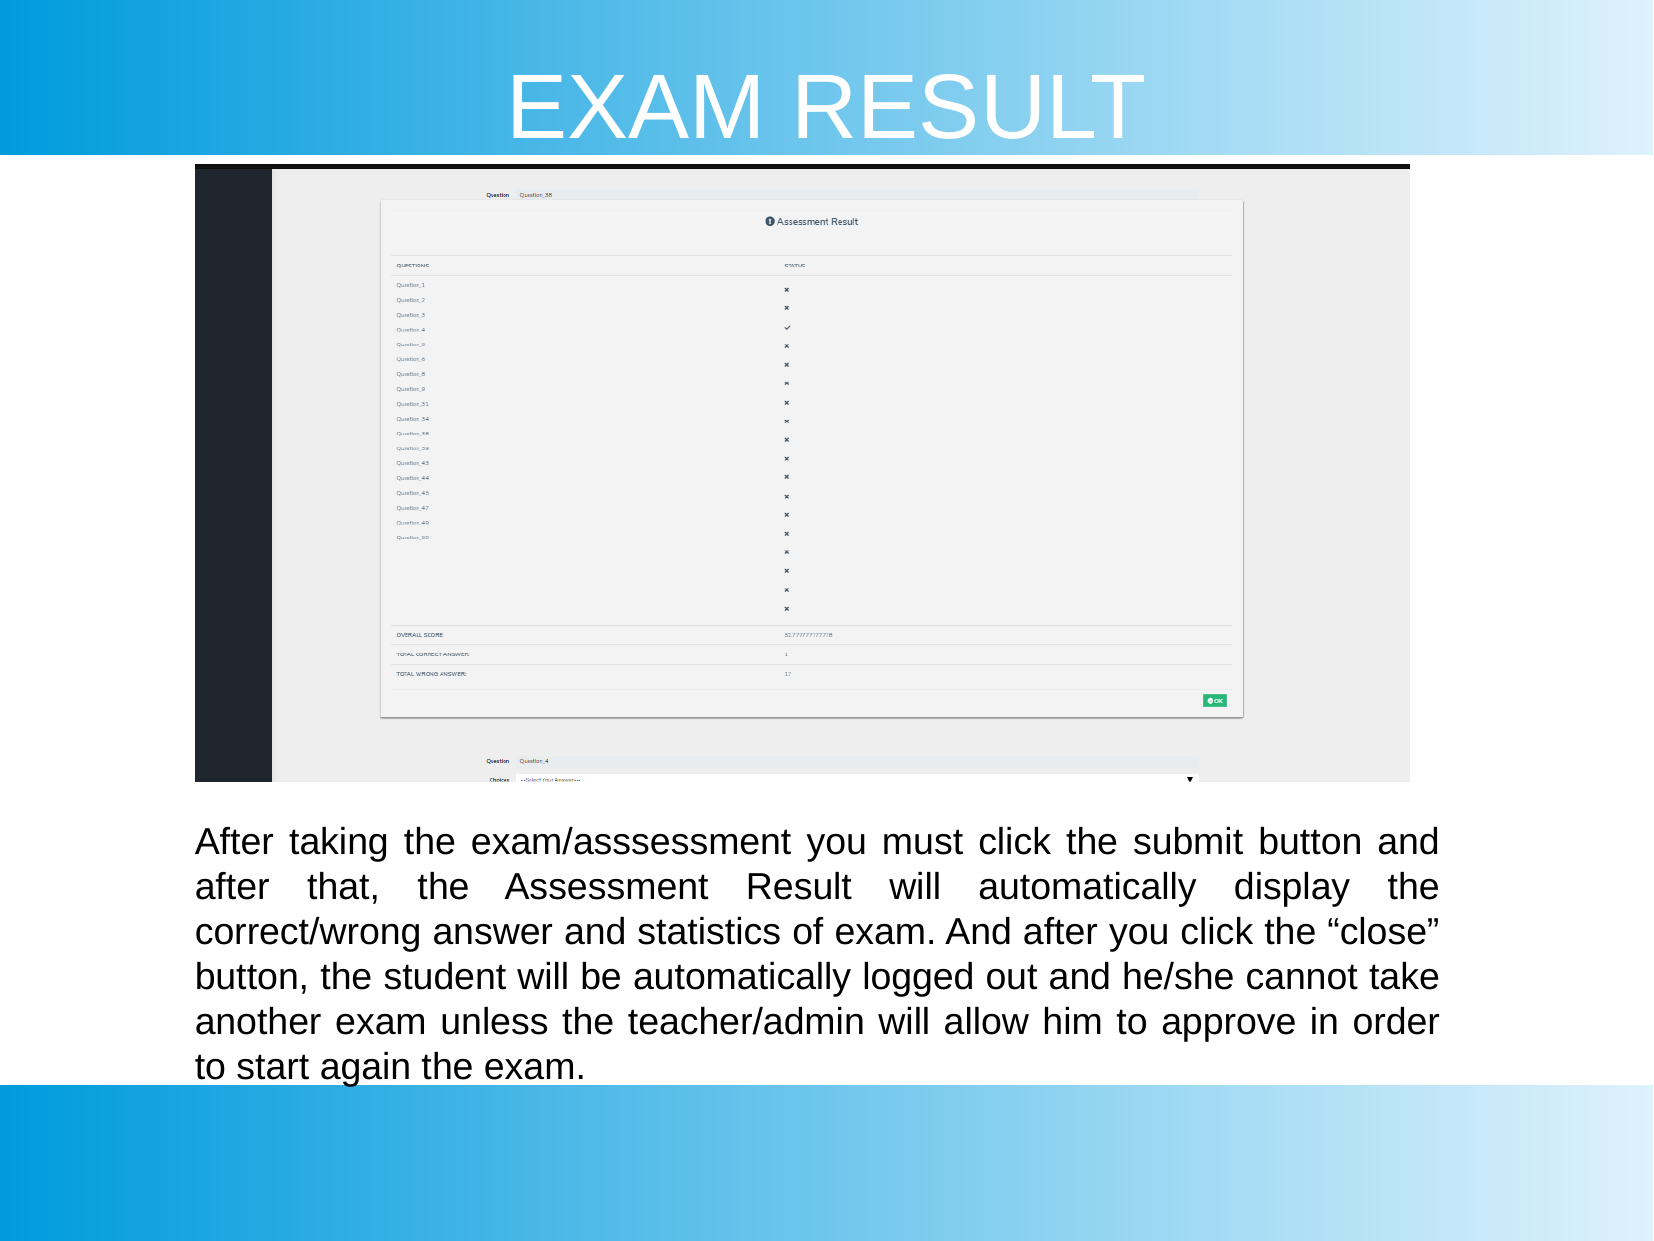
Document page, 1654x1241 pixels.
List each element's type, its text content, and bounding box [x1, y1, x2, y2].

text_box After taking the exam/asssessment you must click the submit button and after that, the Assessment Result will automatically display the correct/wrong answer and statistics of exam. And after you click the “close” button, the student will be automatically logged out and he/she cannot take another exam unless the teacher/admin will allow him to approve in order to start again the exam. [179, 809, 1455, 1095]
picture [194, 164, 1411, 782]
text_box EXAM RESULT [82, 46, 1571, 157]
